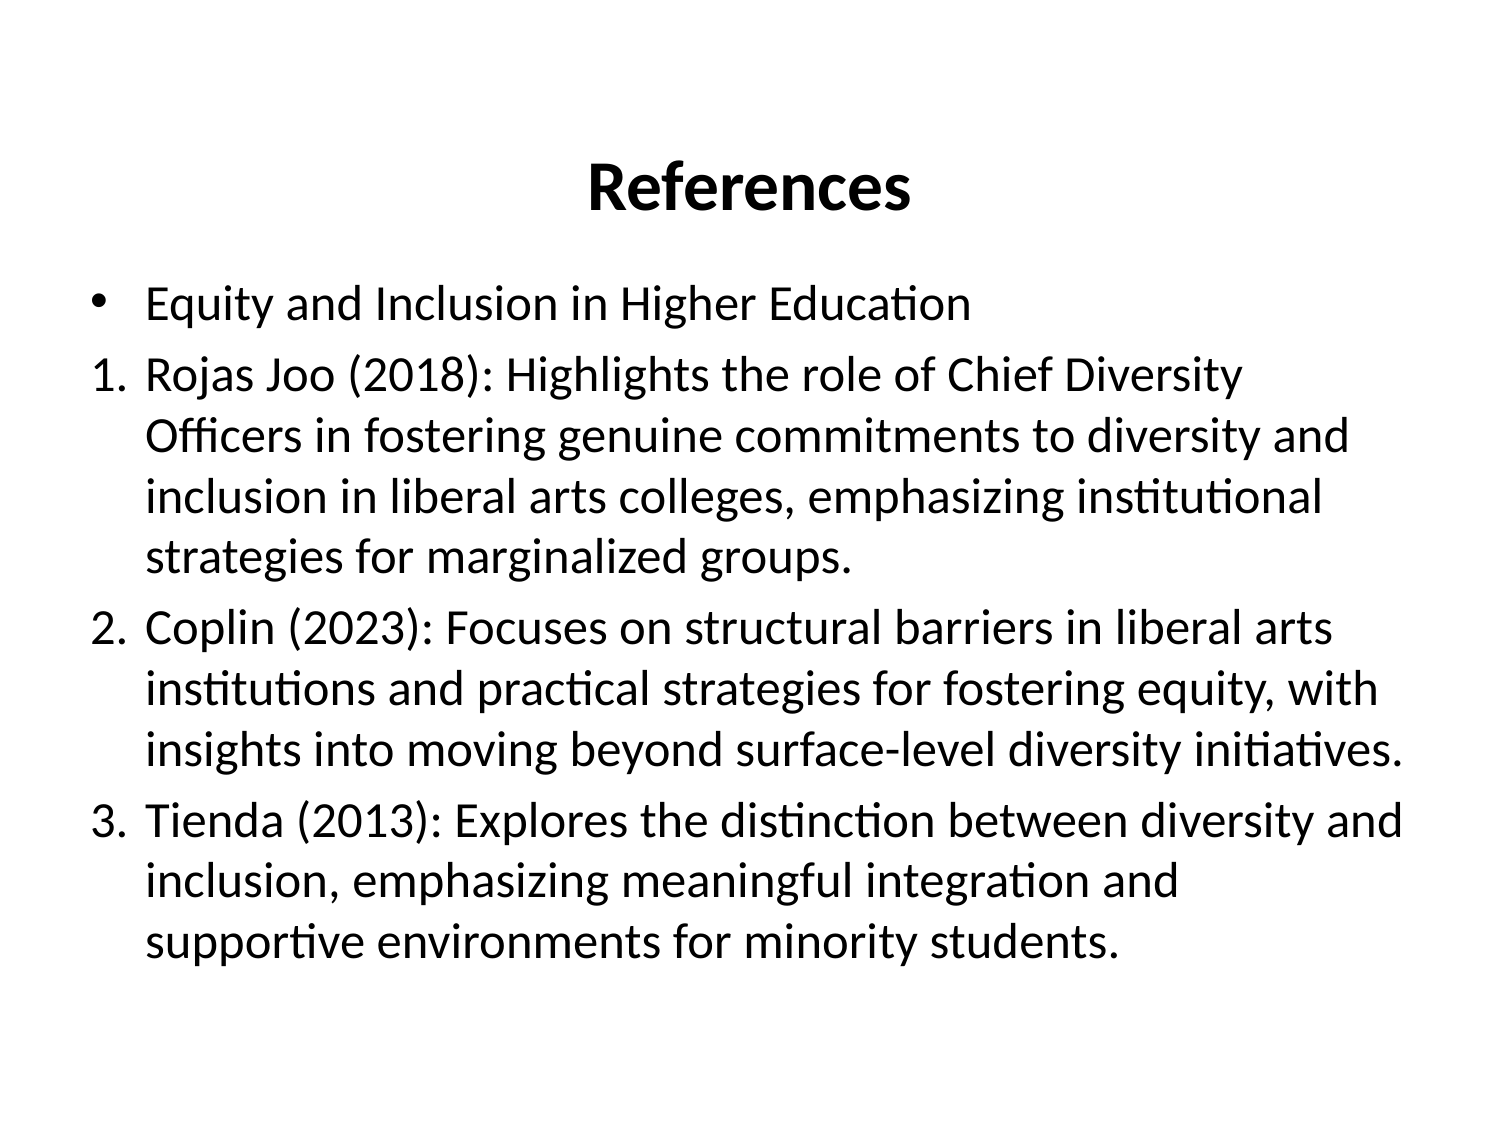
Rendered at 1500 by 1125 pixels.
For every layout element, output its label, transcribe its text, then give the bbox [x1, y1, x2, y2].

list Equity and Inclusion in Higher Education Rojas Joo (2018): Highlights the role of Chief Diversity Officers in fostering genuine commitments to diversity and inclusion in liberal arts colleges, emphasizing institutional strategies for marginalized groups. Coplin (2023): Focuses on structural barriers in liberal arts institutions and practical strategies for fostering equity, with insights into moving beyond surface-level diversity initiatives. Tienda (2013): Explores the distinction between diversity and inclusion, emphasizing meaningful integration and supportive environments for minority students. [75, 262, 1425, 1005]
title References [75, 45, 1425, 233]
